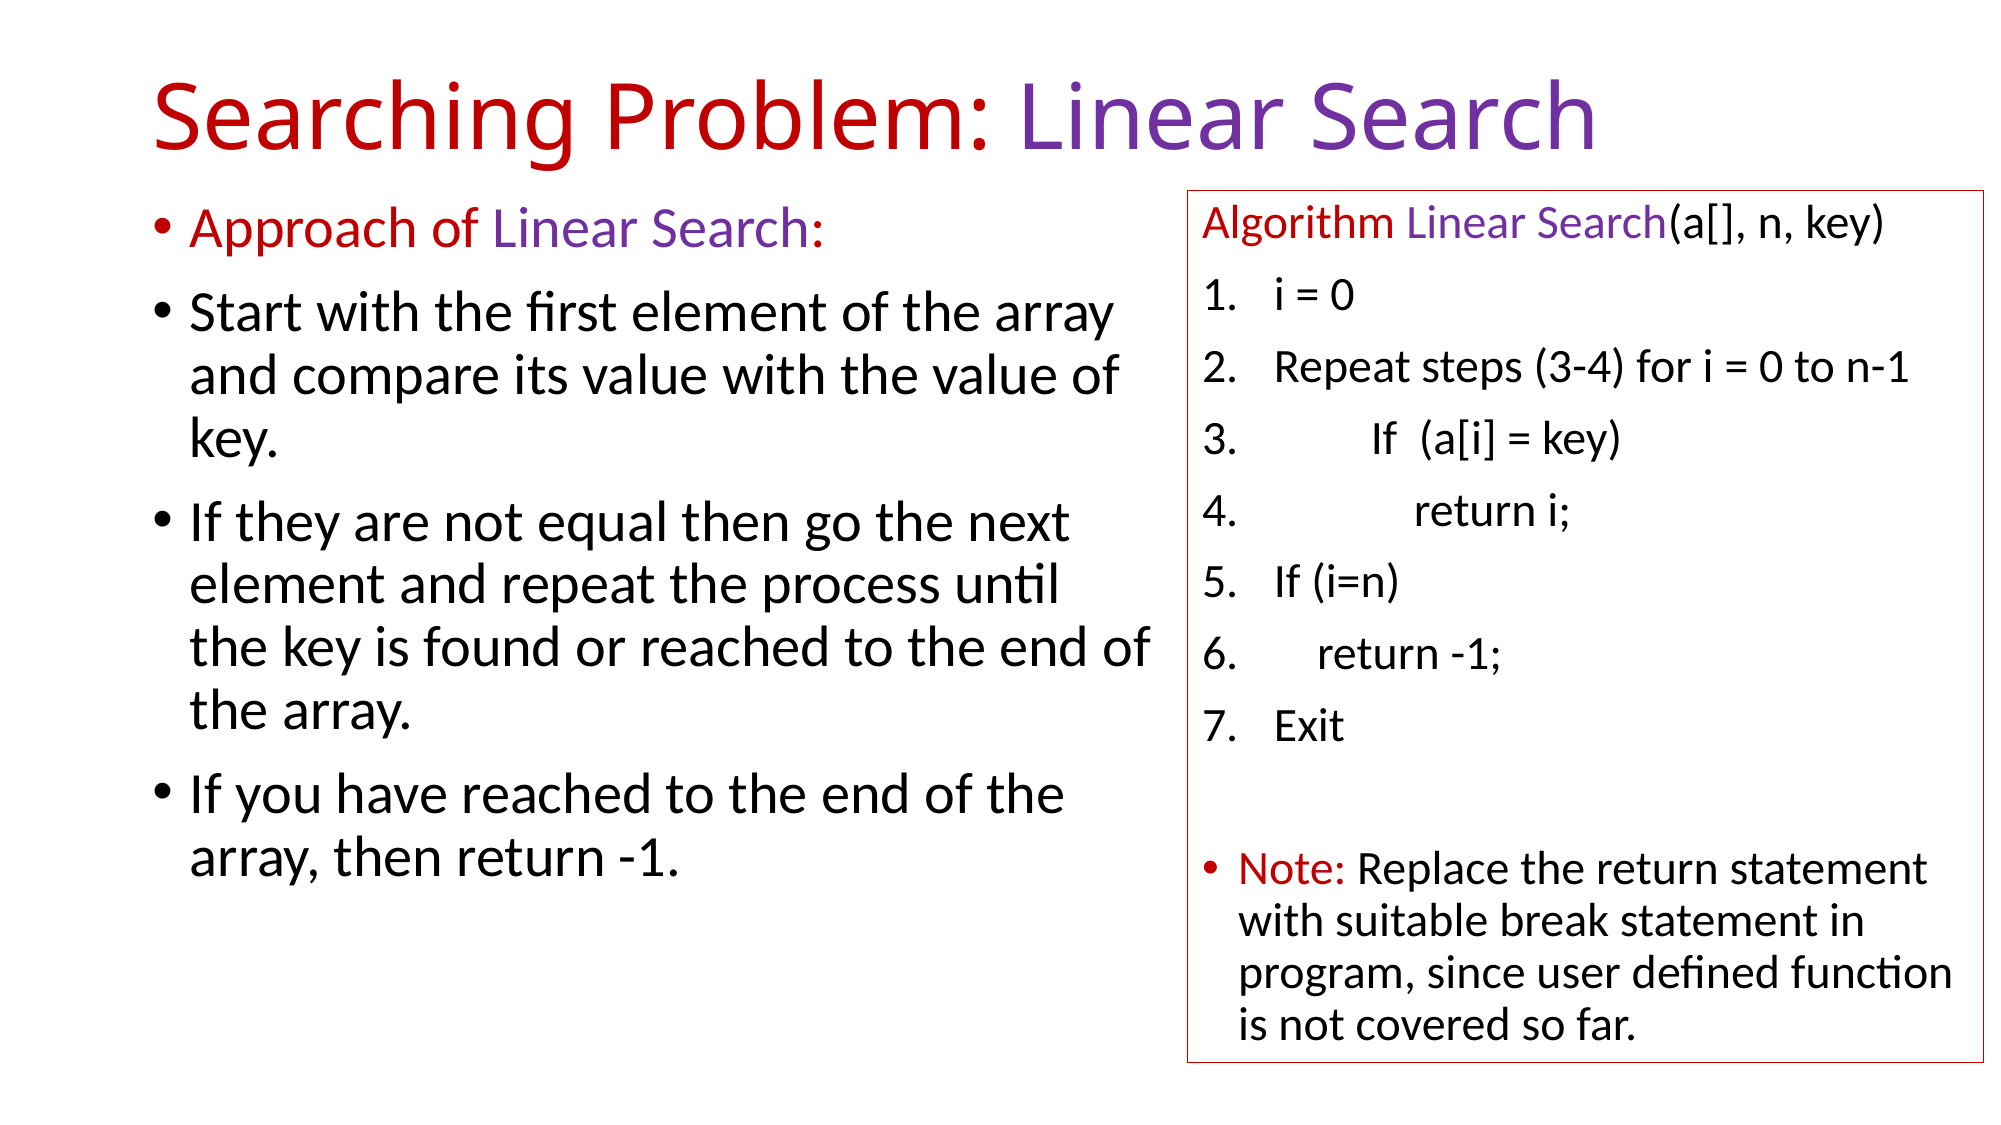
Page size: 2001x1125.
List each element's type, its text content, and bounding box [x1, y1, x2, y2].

title Searching Problem: Linear Search [137, 11, 1863, 229]
text_box Algorithm Linear Search(a[], n, key) i = 0 Repeat steps (3-4) for i = 0 to n-1 If (a[i] = key) return i; If (i=n) return -1; Exit Note: Replace the return statement with suitable break statement in program, since user defined function is not covered so far. [1187, 190, 1984, 1063]
list Approach of Linear Search: Start with the first element of the array and compare its value with the value of key. If they are not equal then go the next element and repeat the process until the key is found or reached to the end of the array. If you have reached to the end of the array, then return -1. [137, 190, 1169, 1125]
